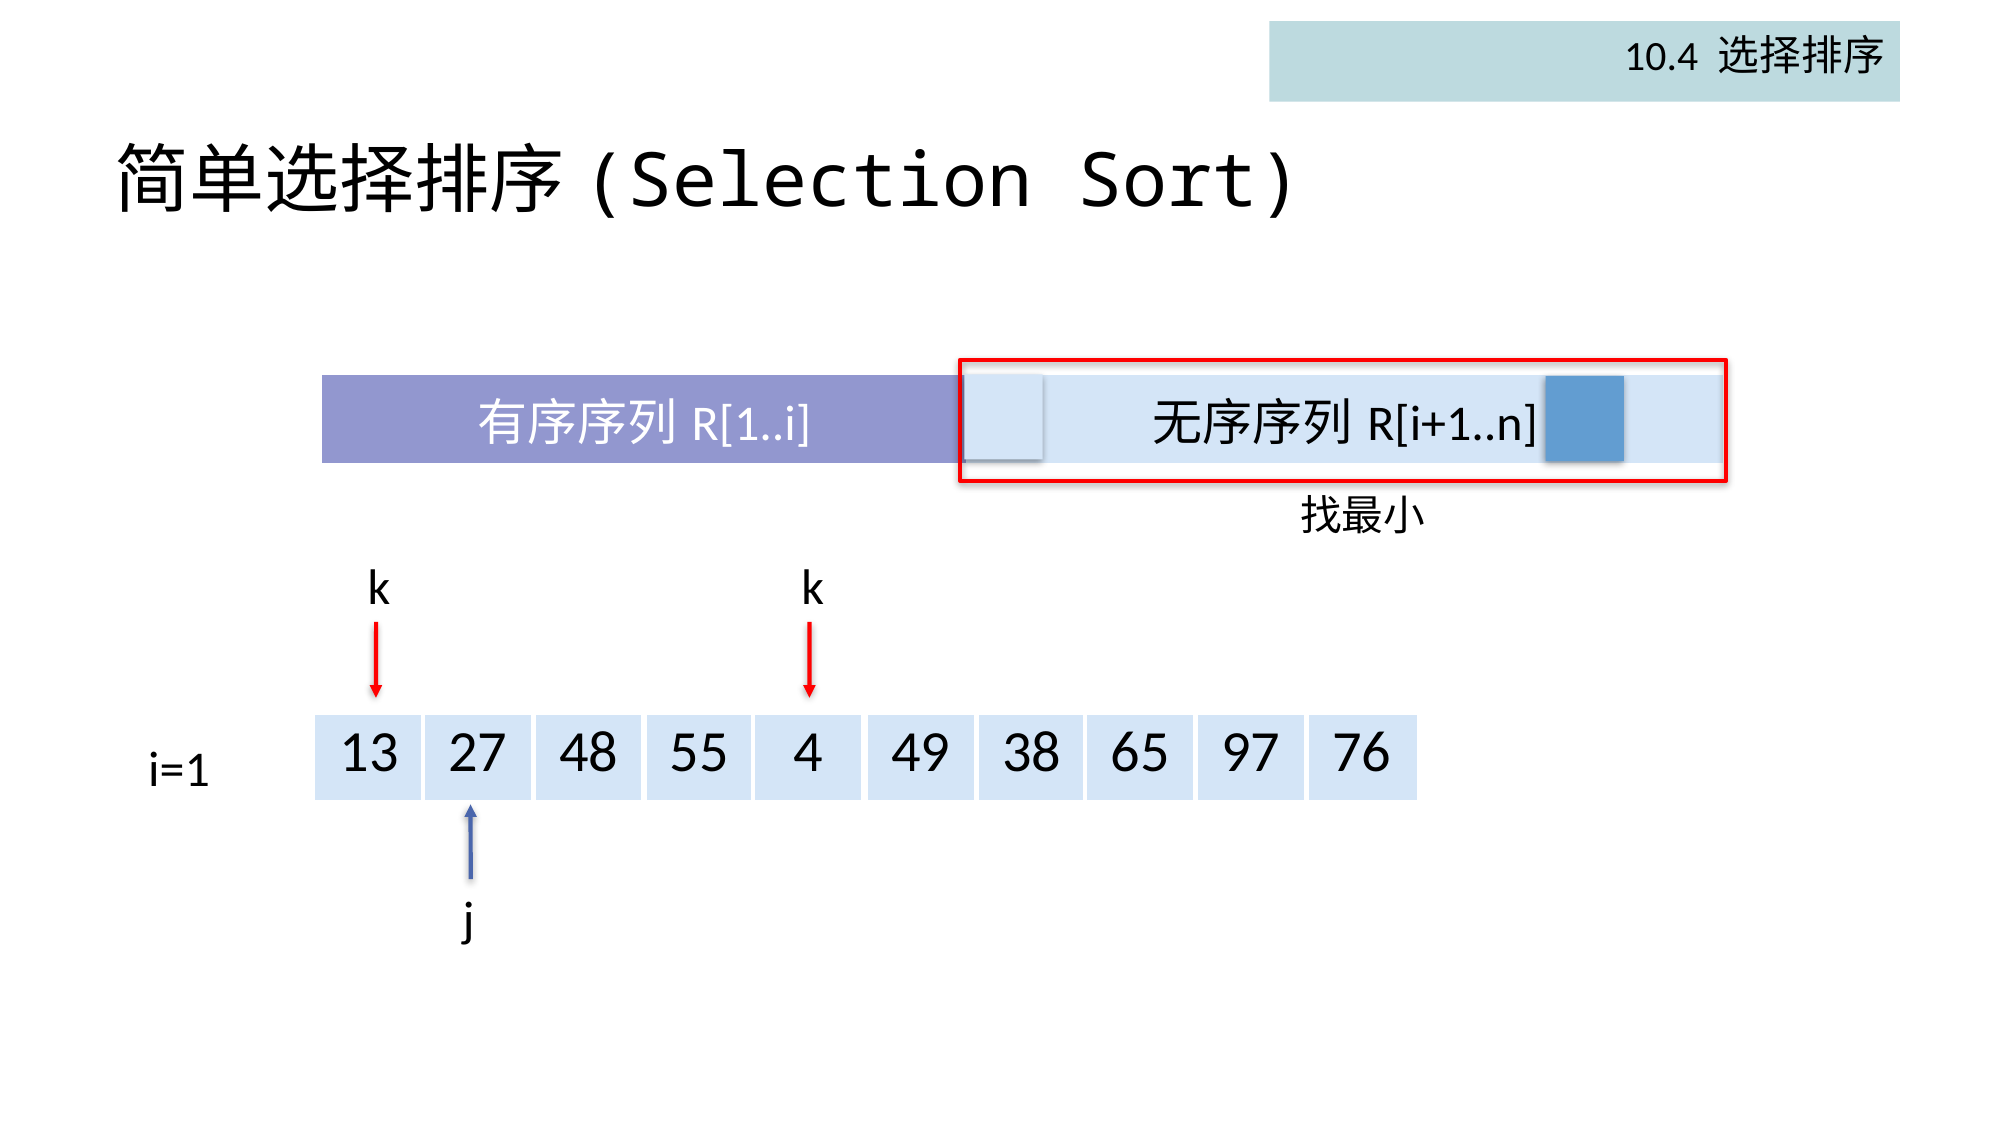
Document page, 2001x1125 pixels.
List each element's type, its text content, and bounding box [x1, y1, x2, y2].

table_header 48 [536, 715, 641, 800]
table_header 55 [647, 715, 751, 800]
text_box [447, 804, 495, 956]
text_box i=1 [133, 728, 252, 804]
list 10.4 选择排序 [1269, 21, 1900, 102]
table_header 76 [1309, 715, 1417, 800]
table_header 65 [1087, 715, 1193, 800]
table_header 49 [868, 715, 974, 800]
text_box [958, 358, 1728, 483]
table_header 13 [315, 715, 421, 800]
text_box 找最小 [1285, 491, 1441, 547]
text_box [352, 546, 400, 698]
table_header 97 [1198, 715, 1304, 800]
text_box [962, 372, 1045, 461]
title 简单选择排序(Selection Sort) [99, 120, 1900, 233]
table_header 有序序列R[1..i] [322, 375, 953, 463]
table_header 27 [425, 715, 531, 800]
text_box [786, 546, 833, 698]
table_header 4 [755, 715, 861, 800]
table_header 38 [979, 715, 1083, 800]
